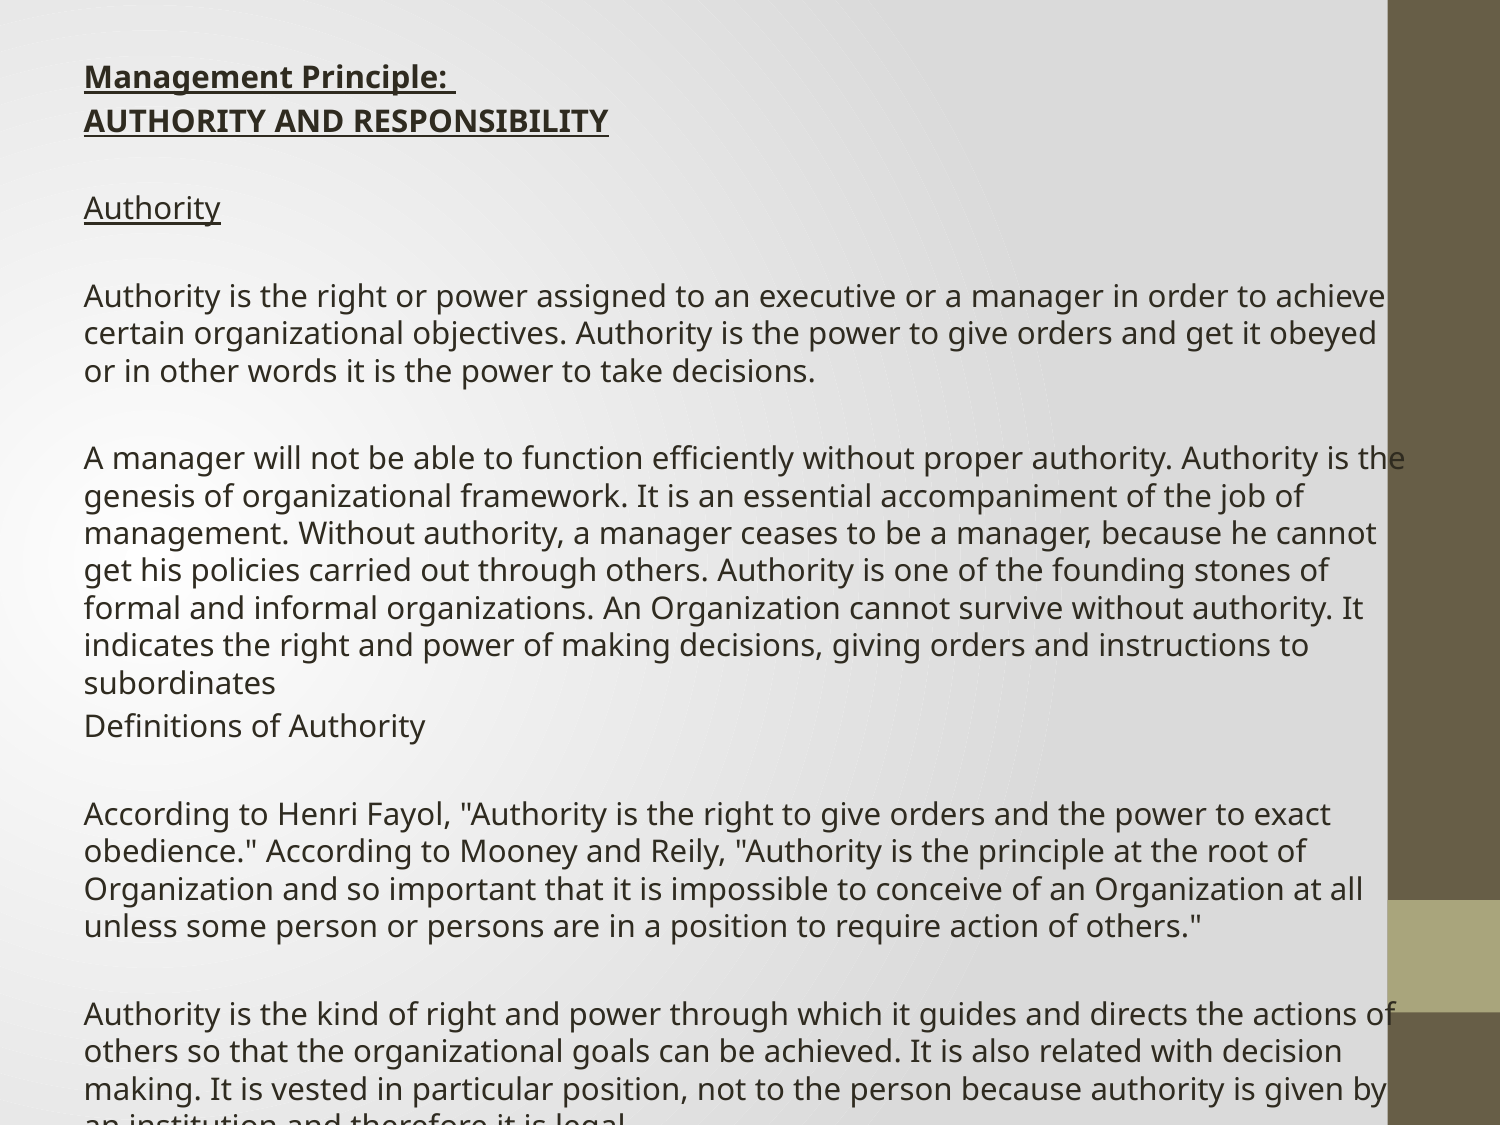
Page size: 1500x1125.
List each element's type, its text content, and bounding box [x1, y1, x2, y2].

list Management Principle: AUTHORITY AND RESPONSIBILITY Authority Authority is the right or power assigned to an executive or a manager in order to achieve certain organizational objectives. Authority is the power to give orders and get it obeyed or in other words it is the power to take decisions. A manager will not be able to function efficiently without proper authority. Authority is the genesis of organizational framework. It is an essential accompaniment of the job of management. Without authority, a manager ceases to be a manager, because he cannot get his policies carried out through others. Authority is one of the founding stones of formal and informal organizations. An Organization cannot survive without authority. It indicates the right and power of making decisions, giving orders and instructions to subordinates Definitions of Authority According to Henri Fayol, "Authority is the right to give orders and the power to exact obedience." According to Mooney and Reily, "Authority is the principle at the root of Organization and so important that it is impossible to conceive of an Organization at all unless some person or persons are in a position to require action of others." Authority is the kind of right and power through which it guides and directs the actions of others so that the organizational goals can be achieved. It is also related with decision making. It is vested in particular position, not to the person because authority is given by an institution and therefore it is legal. [50, 50, 1425, 1005]
